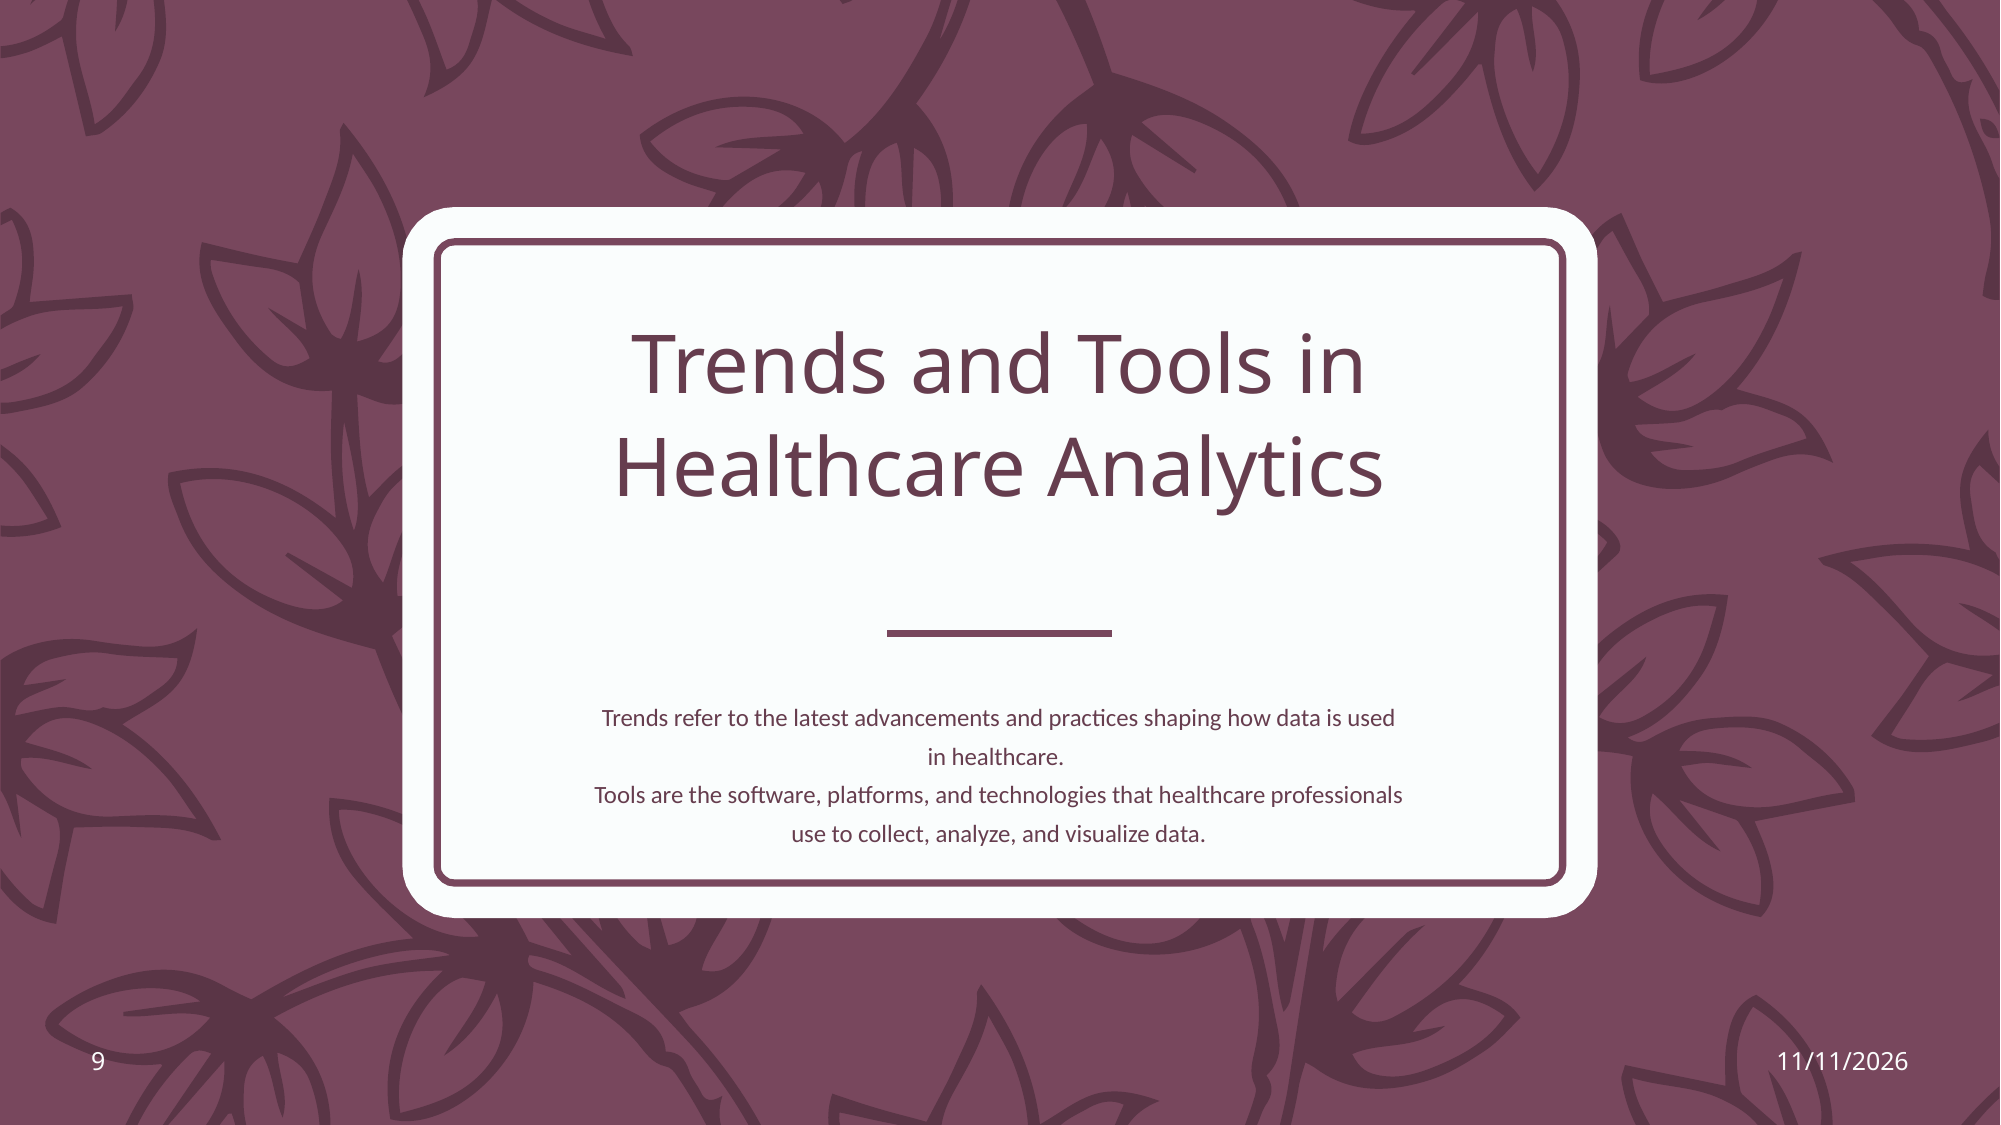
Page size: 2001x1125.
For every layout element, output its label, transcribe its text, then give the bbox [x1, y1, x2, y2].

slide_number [1473, 1032, 1924, 1093]
list Trends refer to the latest advancements and practices shaping how data is used in healthcare. Tools are the software, platforms, and technologies that healthcare professionals use to collect, analyze, and visualize data. [575, 685, 1422, 856]
slide_number 9 [76, 1032, 533, 1093]
title Trends and Tools in Healthcare Analytics [518, 300, 1480, 603]
